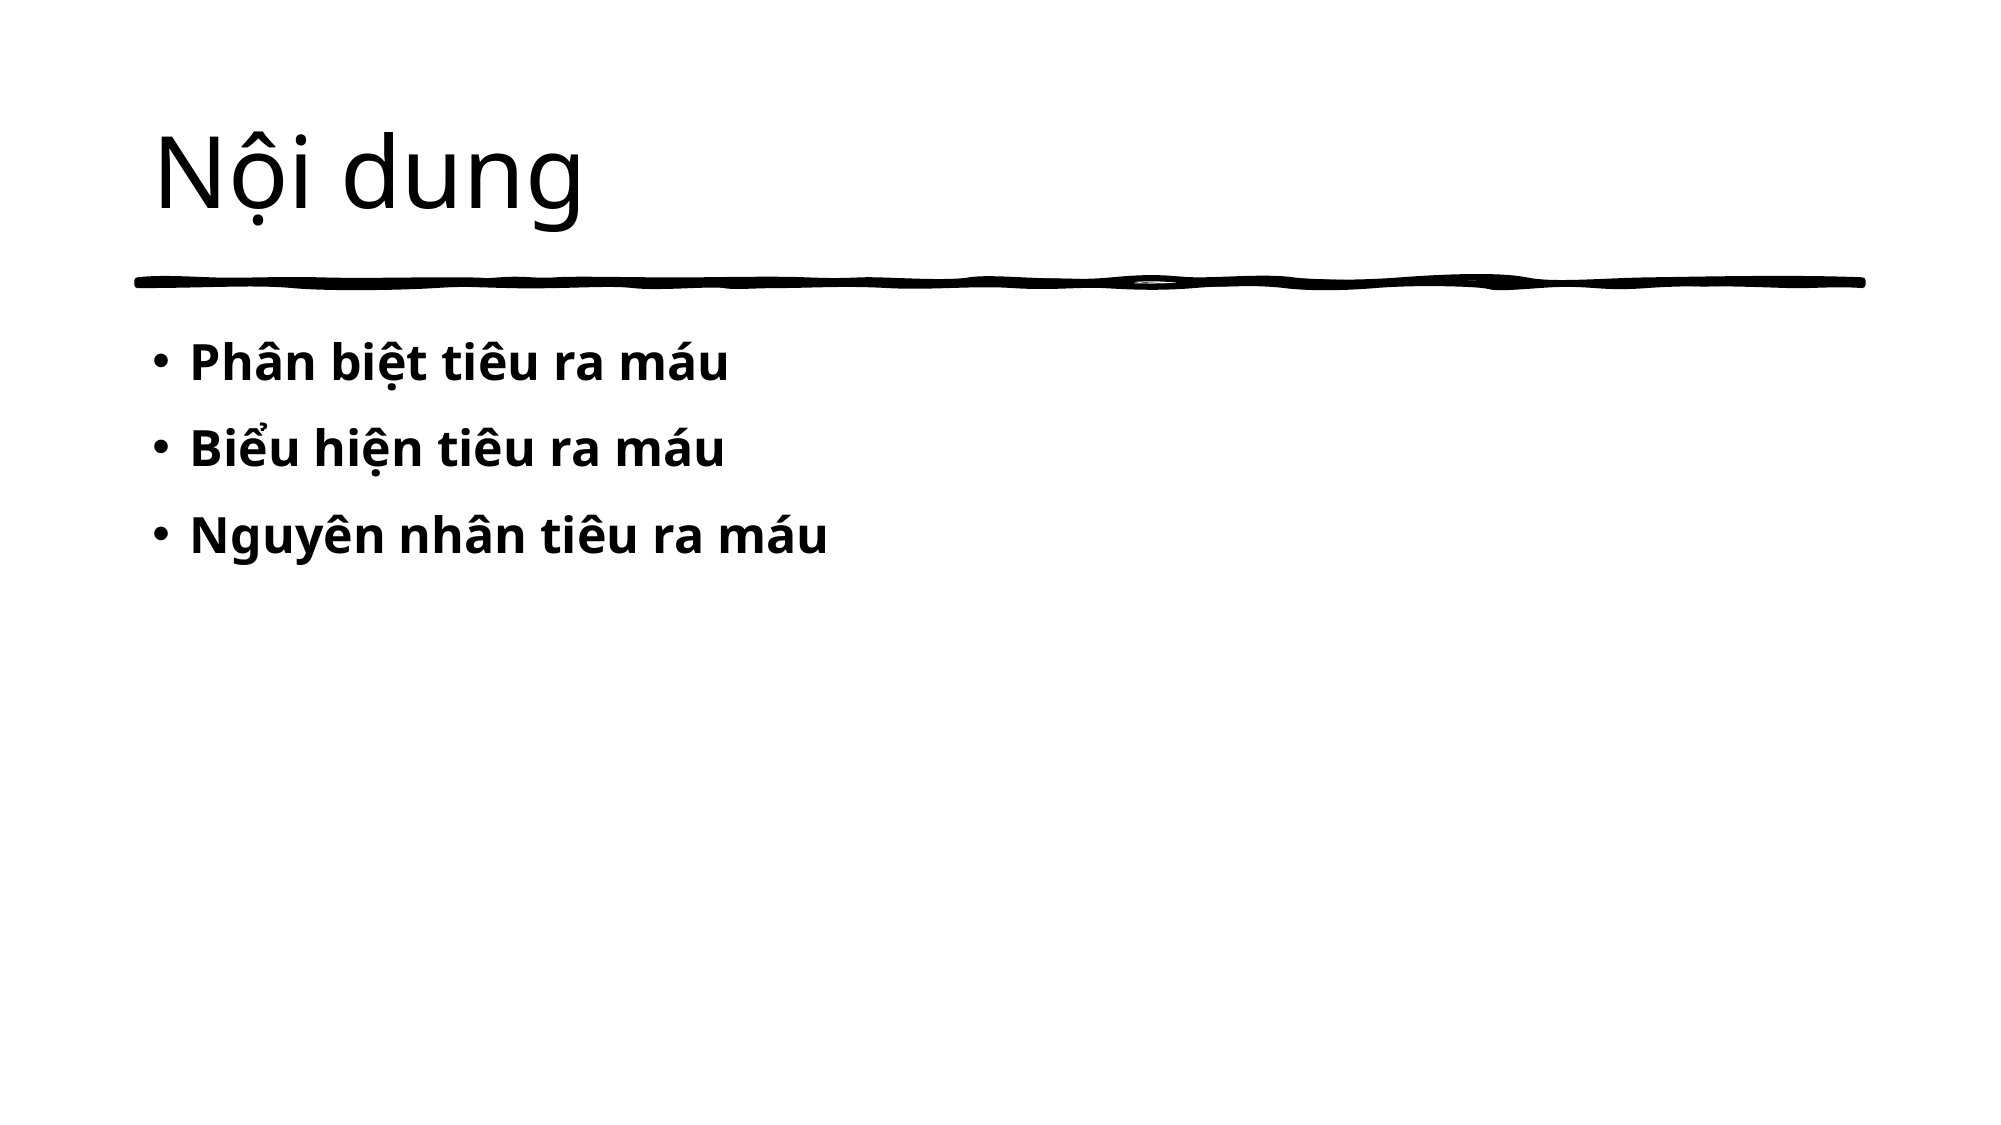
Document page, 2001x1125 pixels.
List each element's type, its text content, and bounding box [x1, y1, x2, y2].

title Nội dung [137, 59, 1863, 278]
list Phân biệt tiêu ra máu Biểu hiện tiêu ra máu Nguyên nhân tiêu ra máu [137, 316, 1863, 1014]
